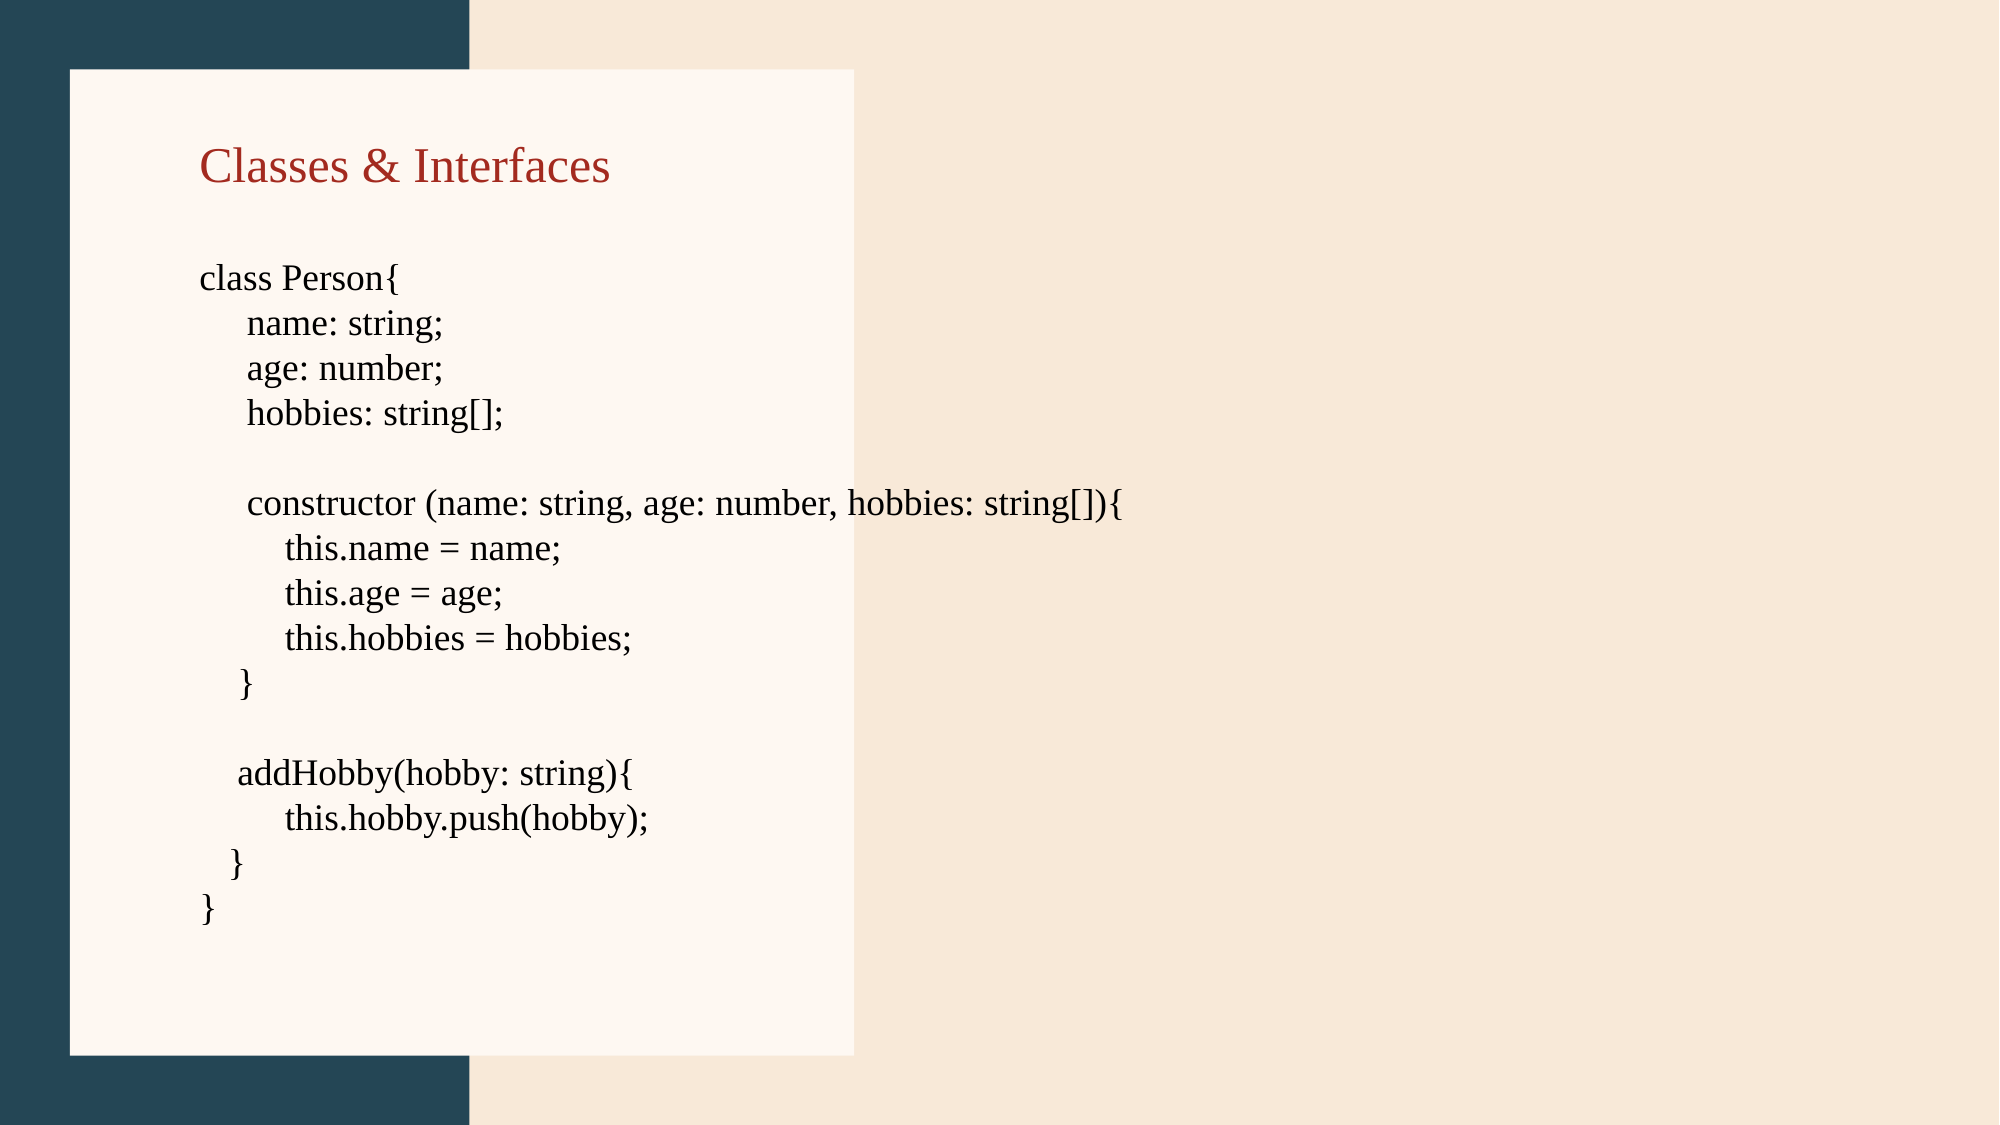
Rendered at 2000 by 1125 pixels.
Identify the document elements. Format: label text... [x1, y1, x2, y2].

text_box Classes & Interfaces class Person{ name: string; age: number; hobbies: string[]; constructor (name: string, age: number, hobbies: string[]){ this.name = name; this.age = age; this.hobbies = hobbies; } addHobby(hobby: string){ this.hobby.push(hobby); } } [184, 125, 1260, 936]
